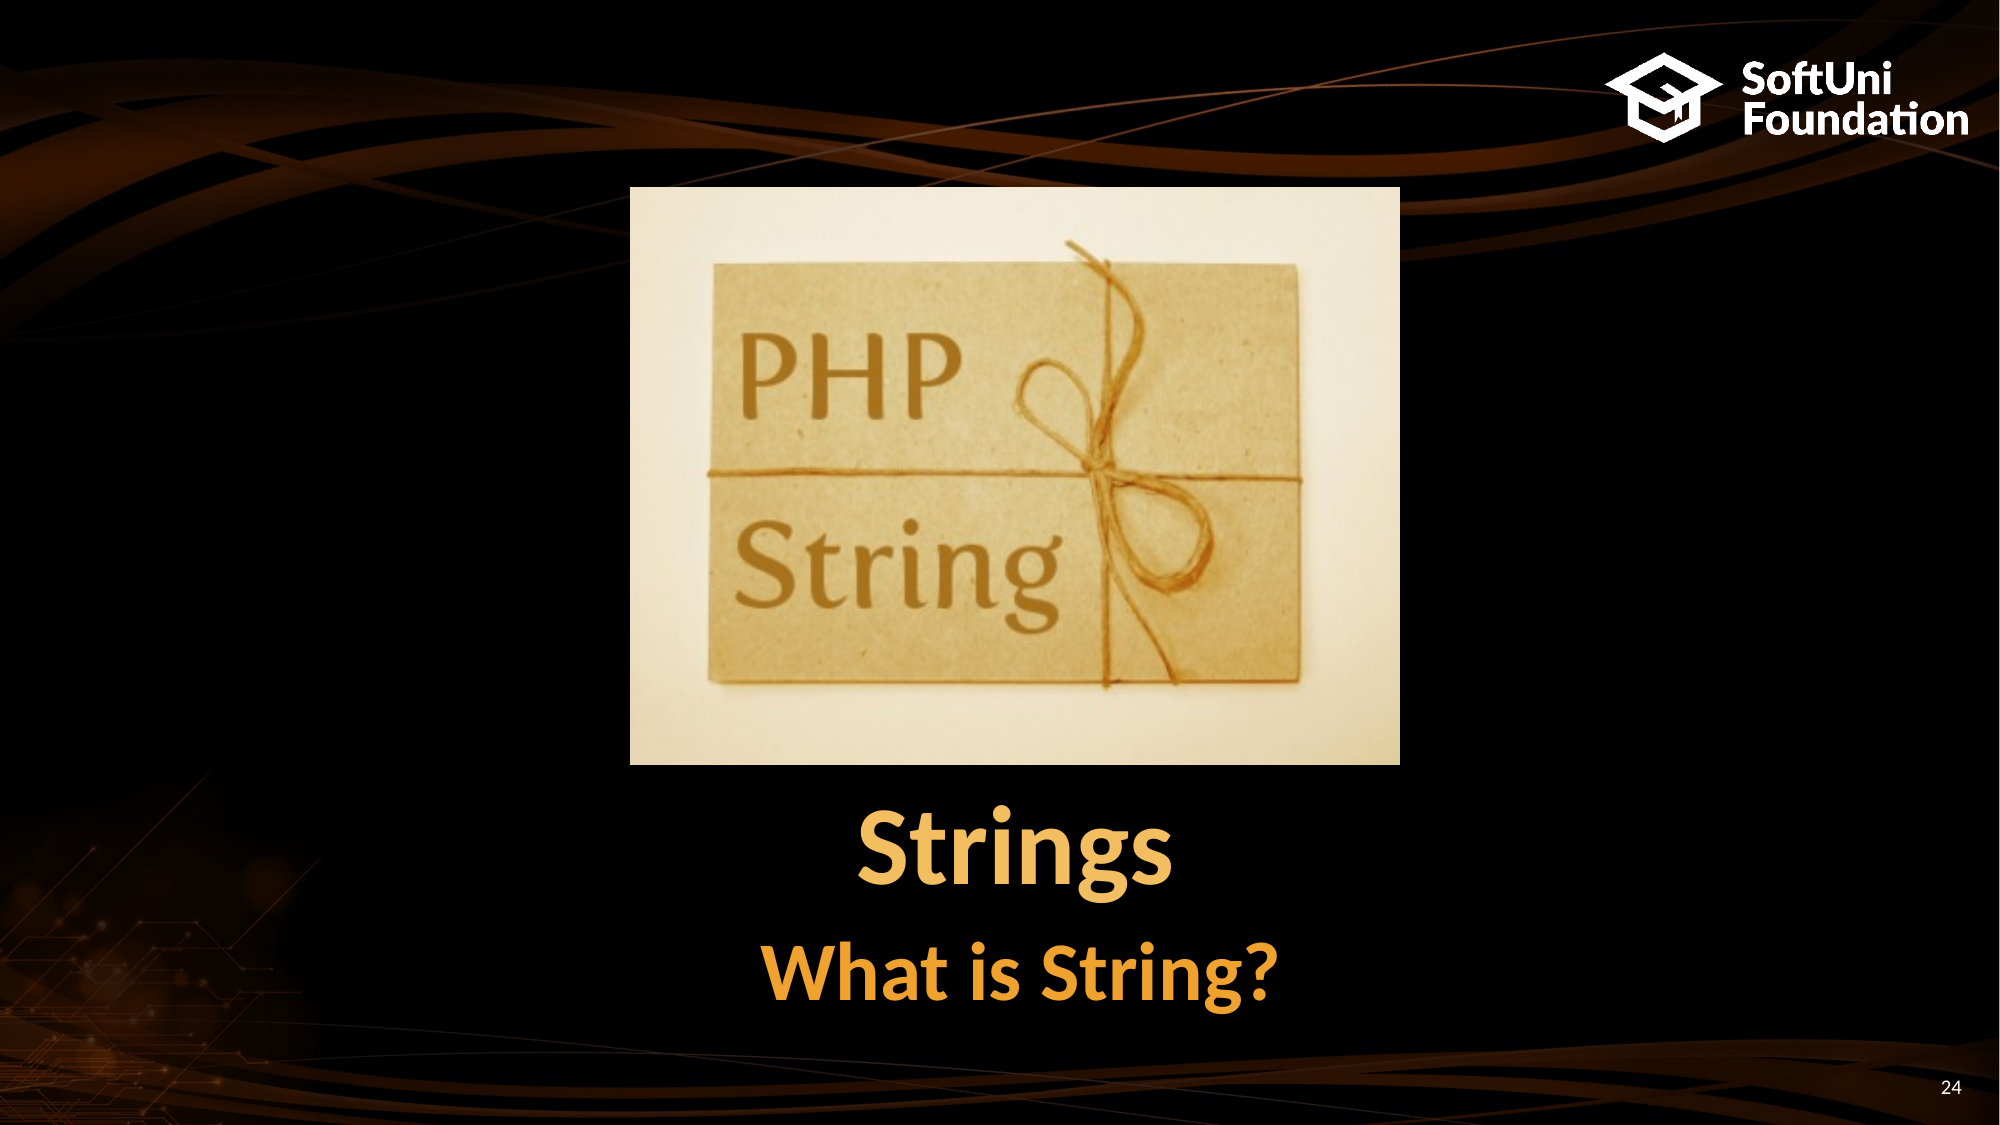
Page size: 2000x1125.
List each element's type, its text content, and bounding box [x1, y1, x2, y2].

picture [0, 0, 2000, 1125]
text_box Strings [208, 787, 1822, 915]
slide_number 24 [1897, 1070, 1968, 1103]
text_box What is String? [214, 906, 1828, 1020]
